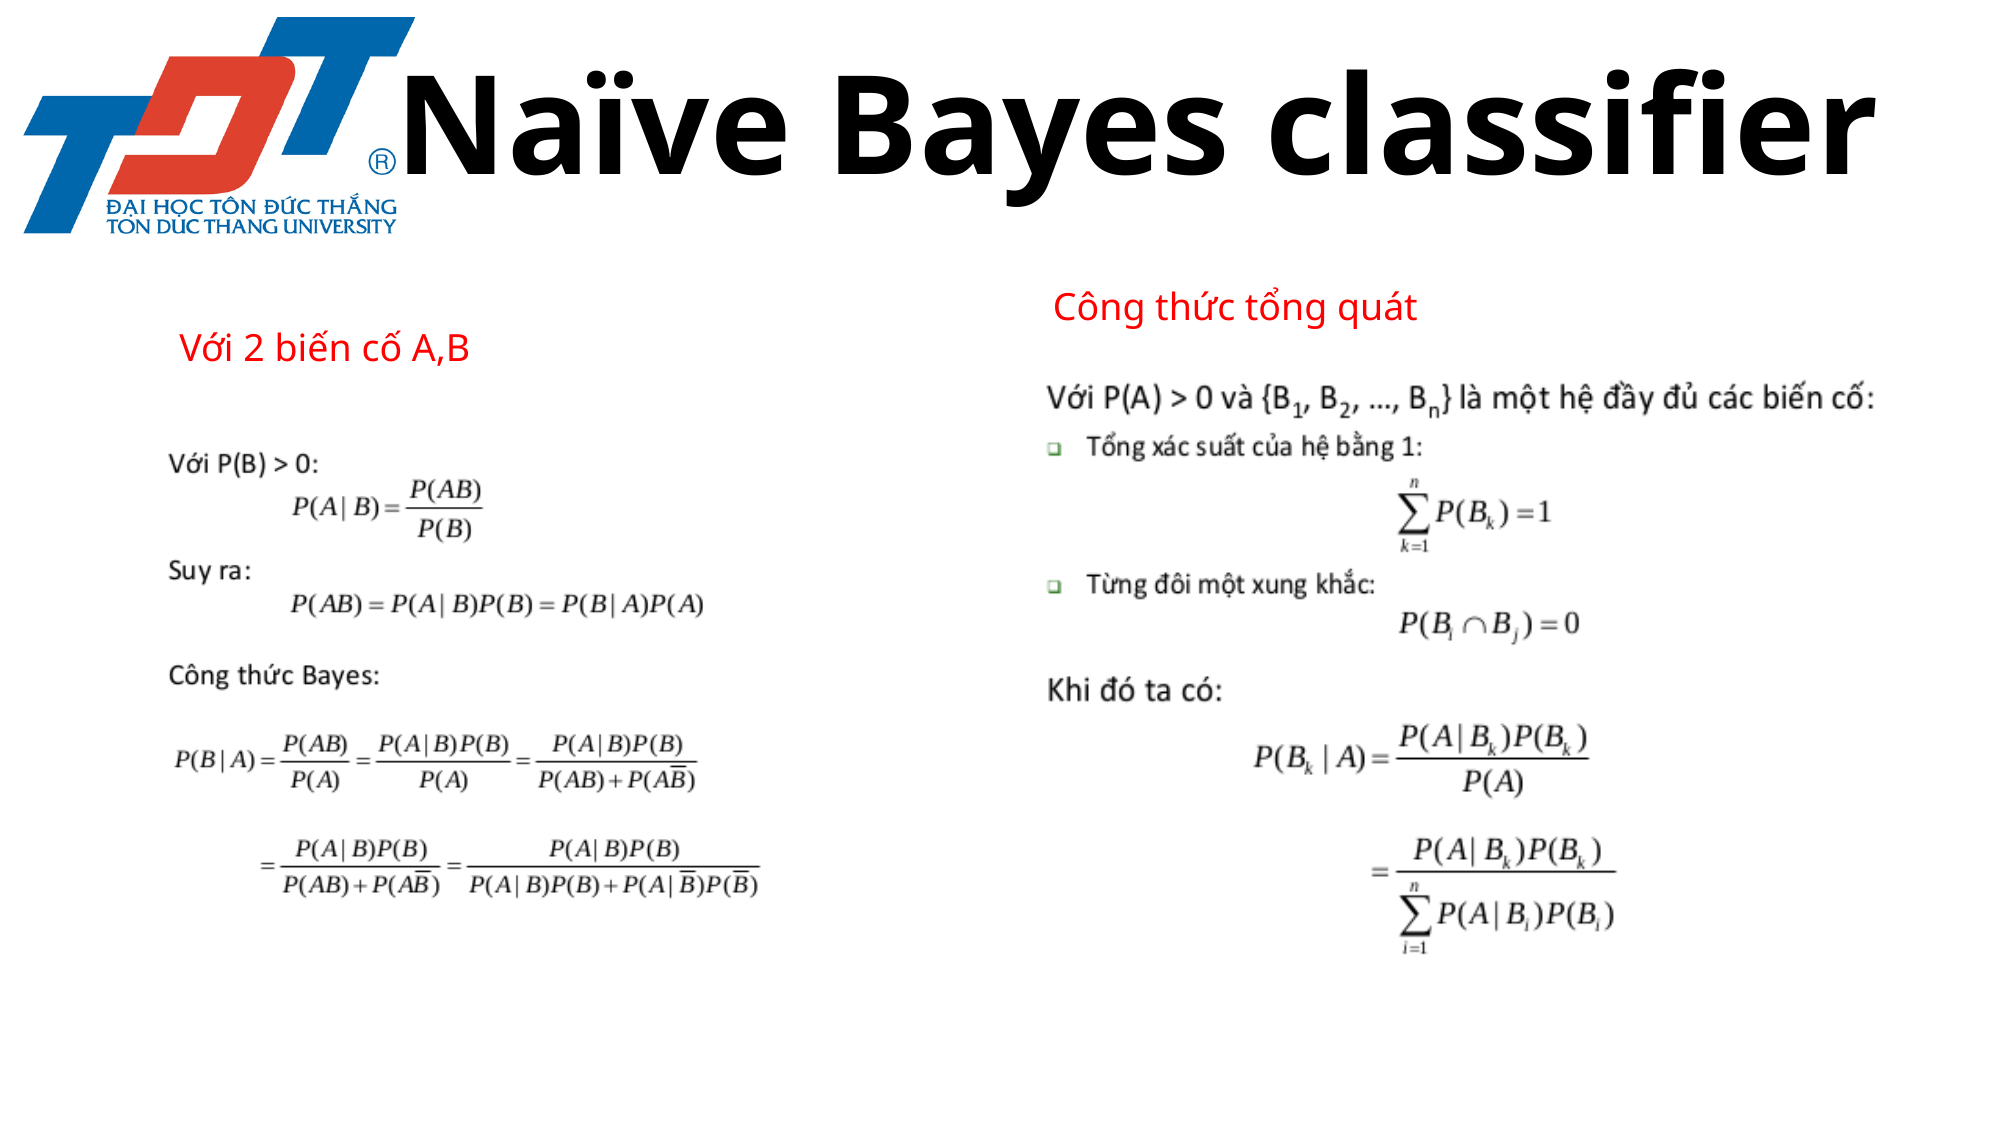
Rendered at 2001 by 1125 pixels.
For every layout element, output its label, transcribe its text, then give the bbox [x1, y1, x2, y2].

title Naïve Bayes classifier [275, 21, 2000, 240]
text_box Với 2 biến cố A,B [164, 316, 962, 376]
picture [1038, 358, 1926, 975]
picture [164, 423, 764, 910]
text_box Công thức tổng quát [1038, 275, 1836, 335]
picture [23, 17, 415, 234]
